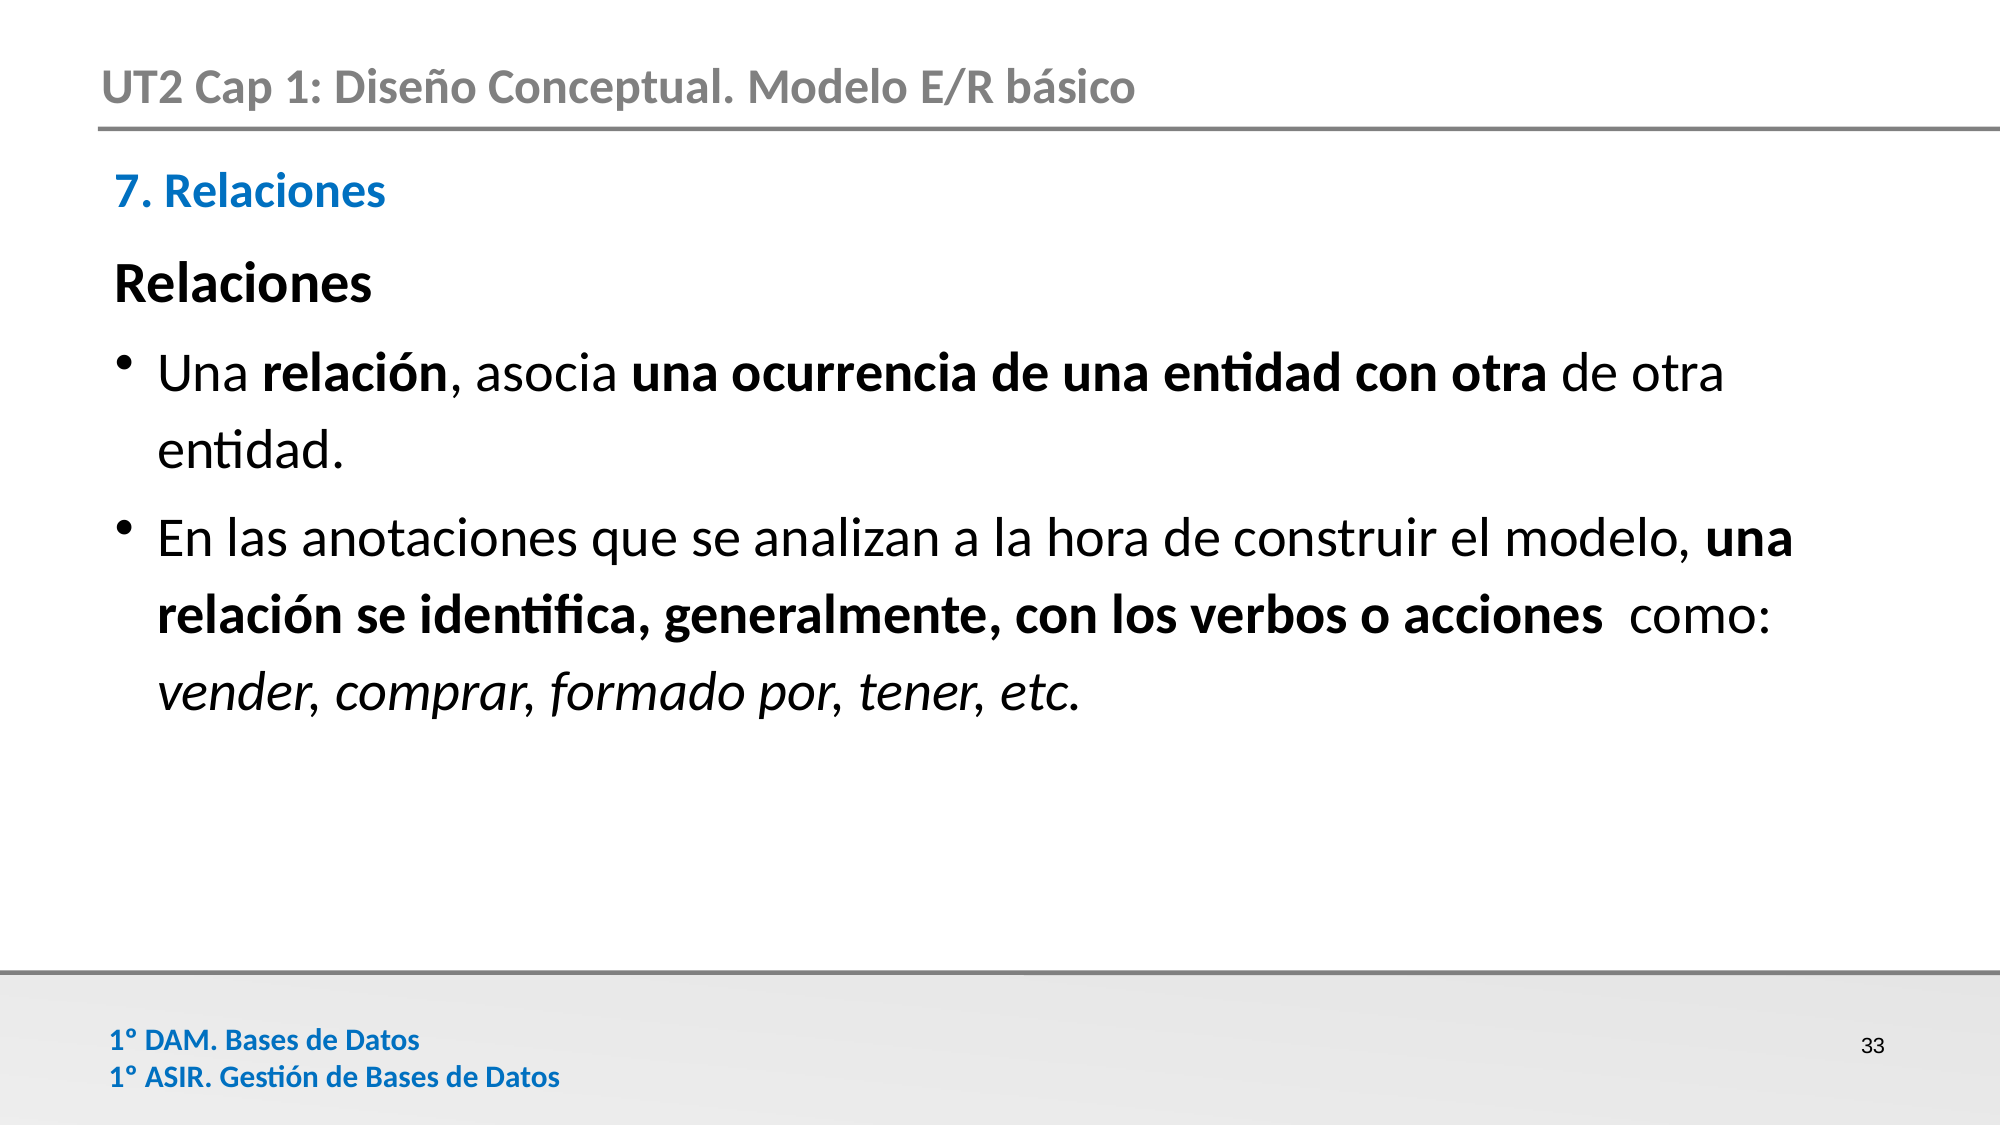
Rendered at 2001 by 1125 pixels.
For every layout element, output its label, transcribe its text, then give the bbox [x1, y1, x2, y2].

picture [0, 975, 2000, 1125]
list Relaciones Una relación, asocia una ocurrencia de una entidad con otra de otra entidad. En las anotaciones que se analizan a la hora de construir el modelo, una relación se identifica, generalmente, con los verbos o acciones como: vender, comprar, formado por, tener, etc. [99, 236, 1901, 933]
list 7. Relaciones [99, 149, 1898, 238]
slide_number 33 [1433, 1024, 1901, 1103]
